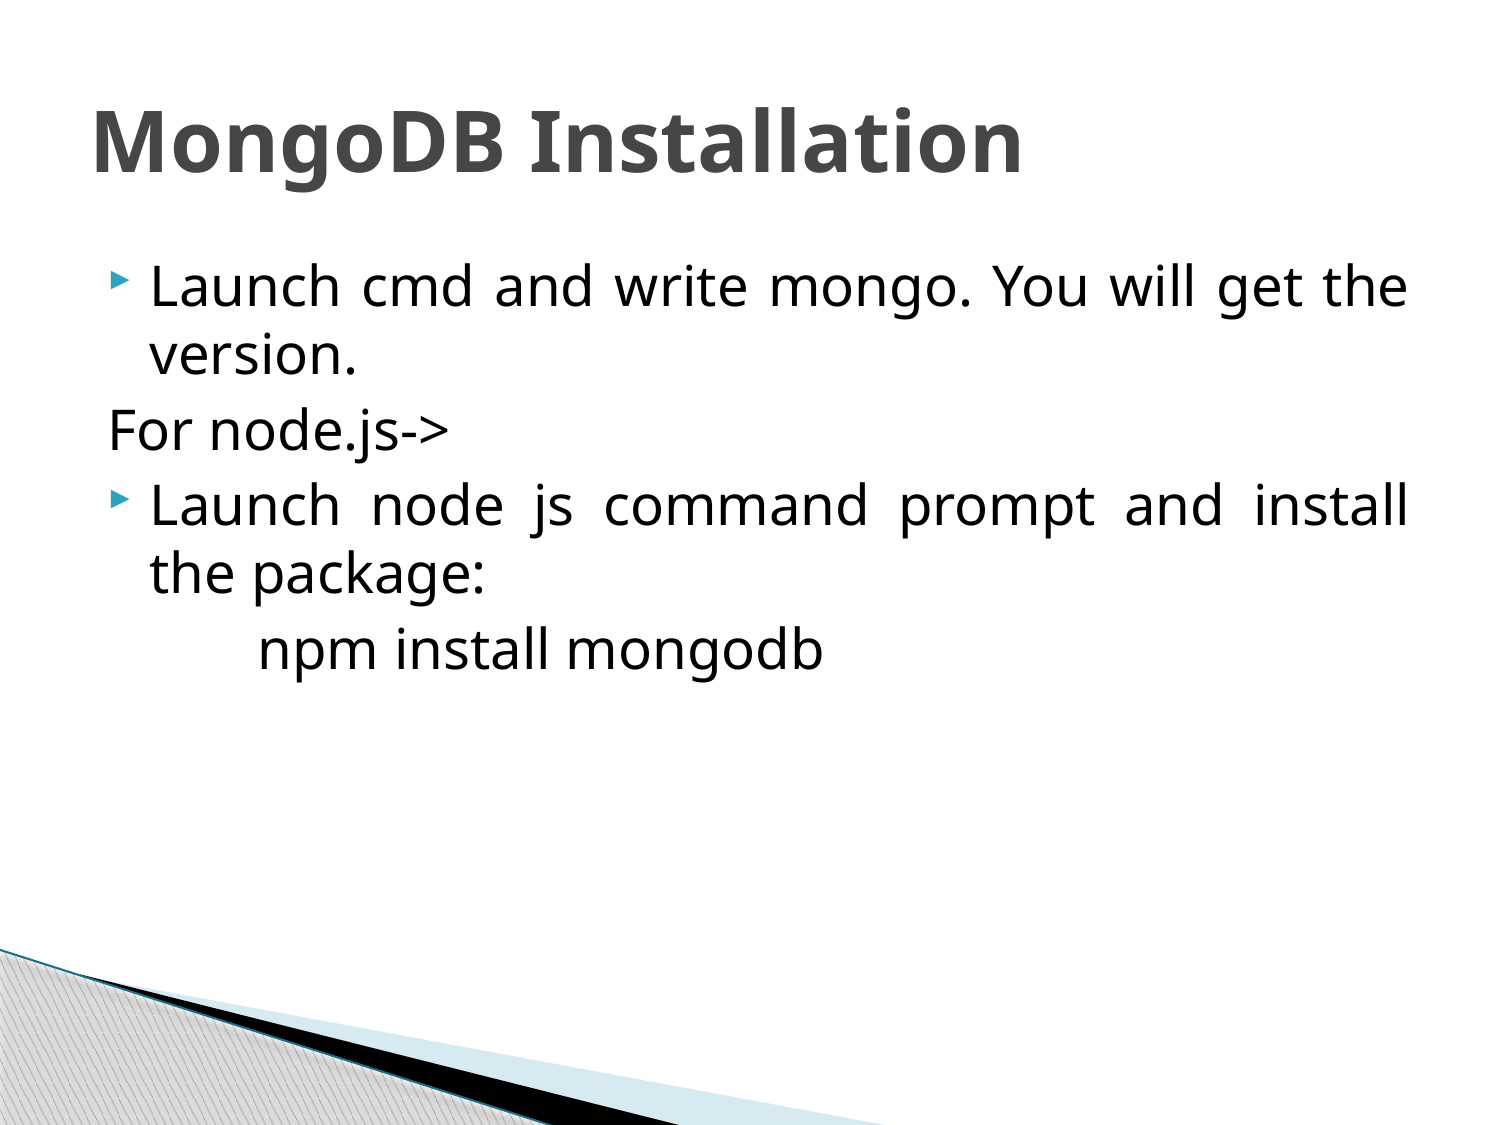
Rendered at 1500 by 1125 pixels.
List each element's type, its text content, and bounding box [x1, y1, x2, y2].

list Launch cmd and write mongo. You will get the version. For node.js-> Launch node js command prompt and install the package: npm install mongodb [75, 243, 1425, 986]
title MongoDB Installation [75, 45, 1425, 233]
